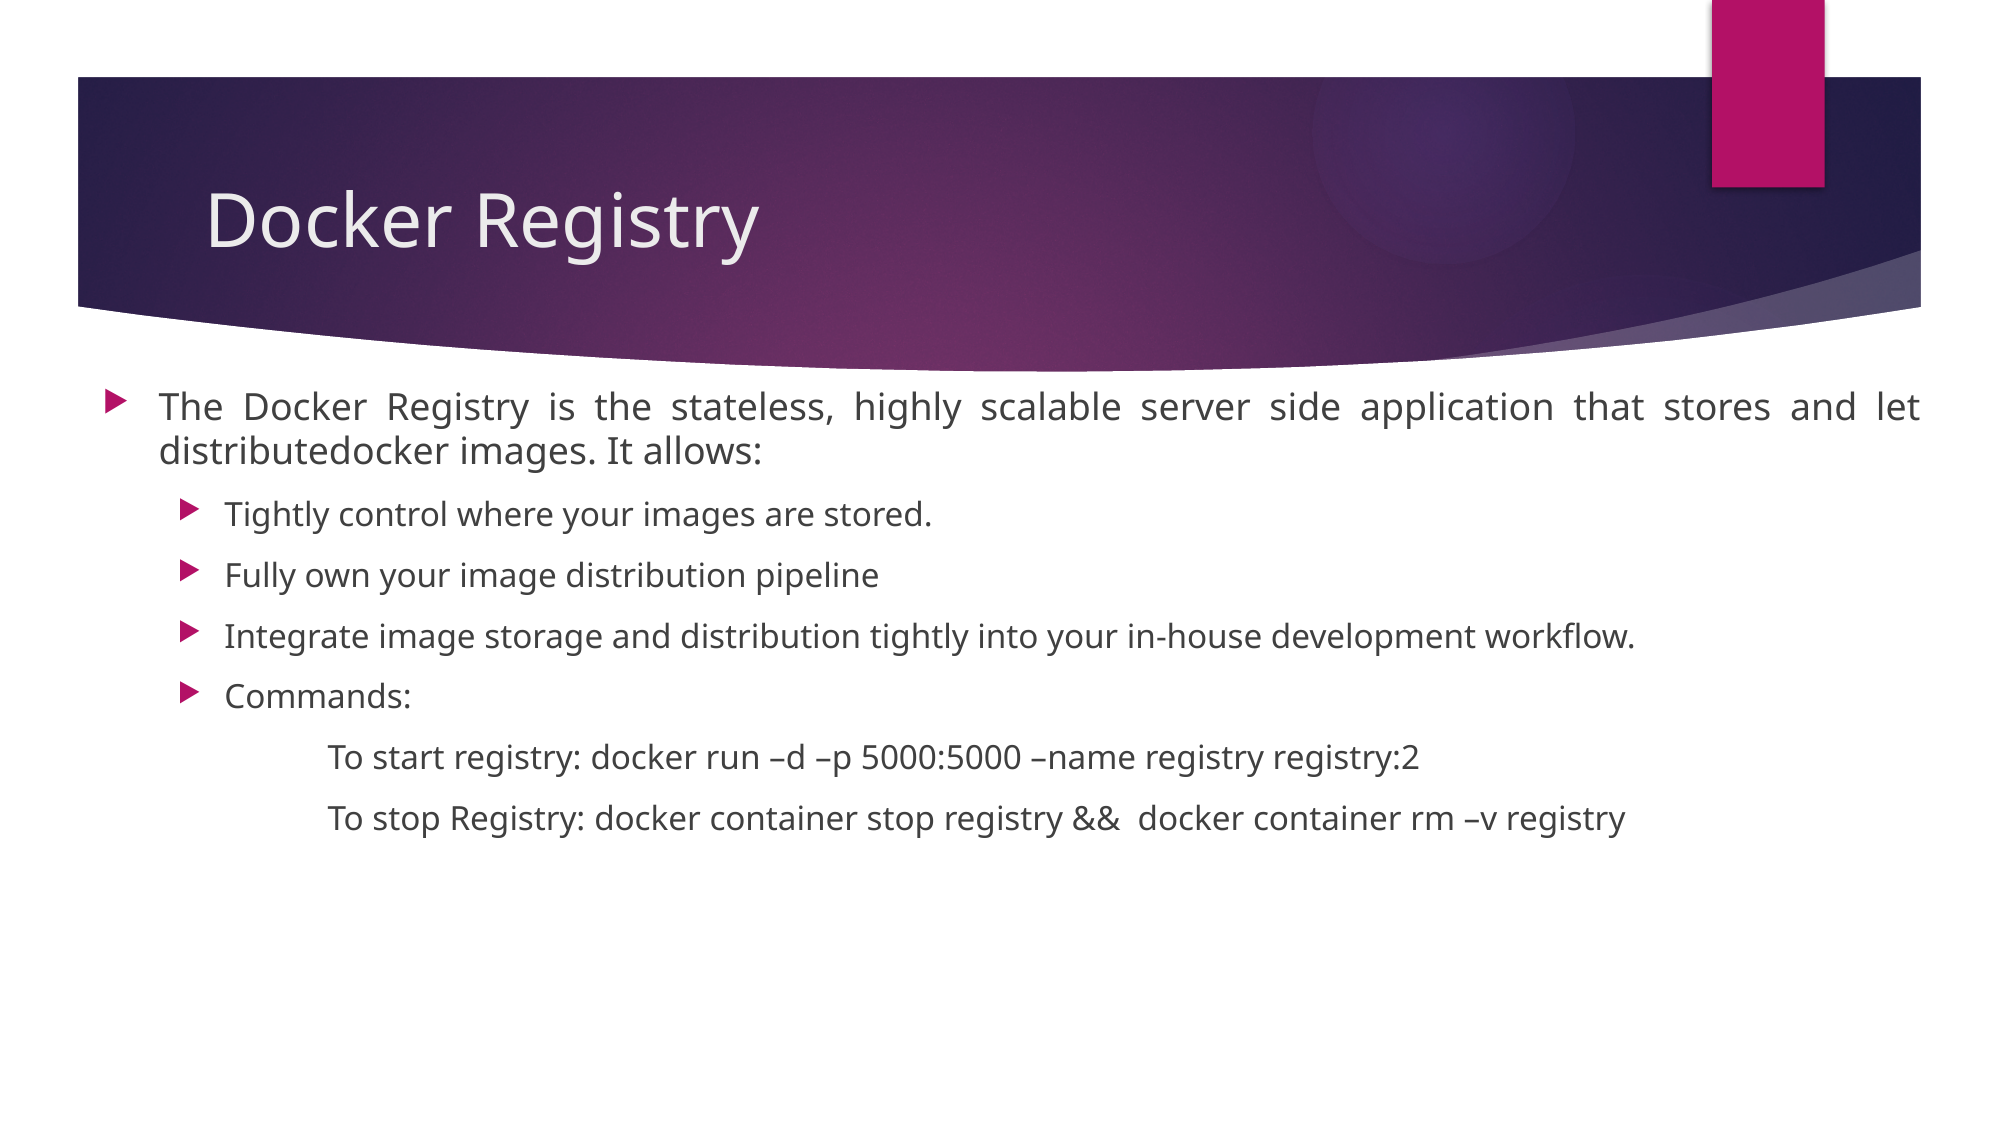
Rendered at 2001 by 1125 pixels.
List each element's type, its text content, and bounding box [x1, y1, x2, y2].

list The Docker Registry is the stateless, highly scalable server side application that stores and let distributedocker images. It allows: Tightly control where your images are stored. Fully own your image distribution pipeline Integrate image storage and distribution tightly into your in-house development workflow. Commands: To start registry: docker run –d –p 5000:5000 –name registry registry:2 To stop Registry: docker container stop registry && docker container rm –v registry [87, 375, 1938, 1088]
title Docker Registry [189, 159, 1627, 276]
